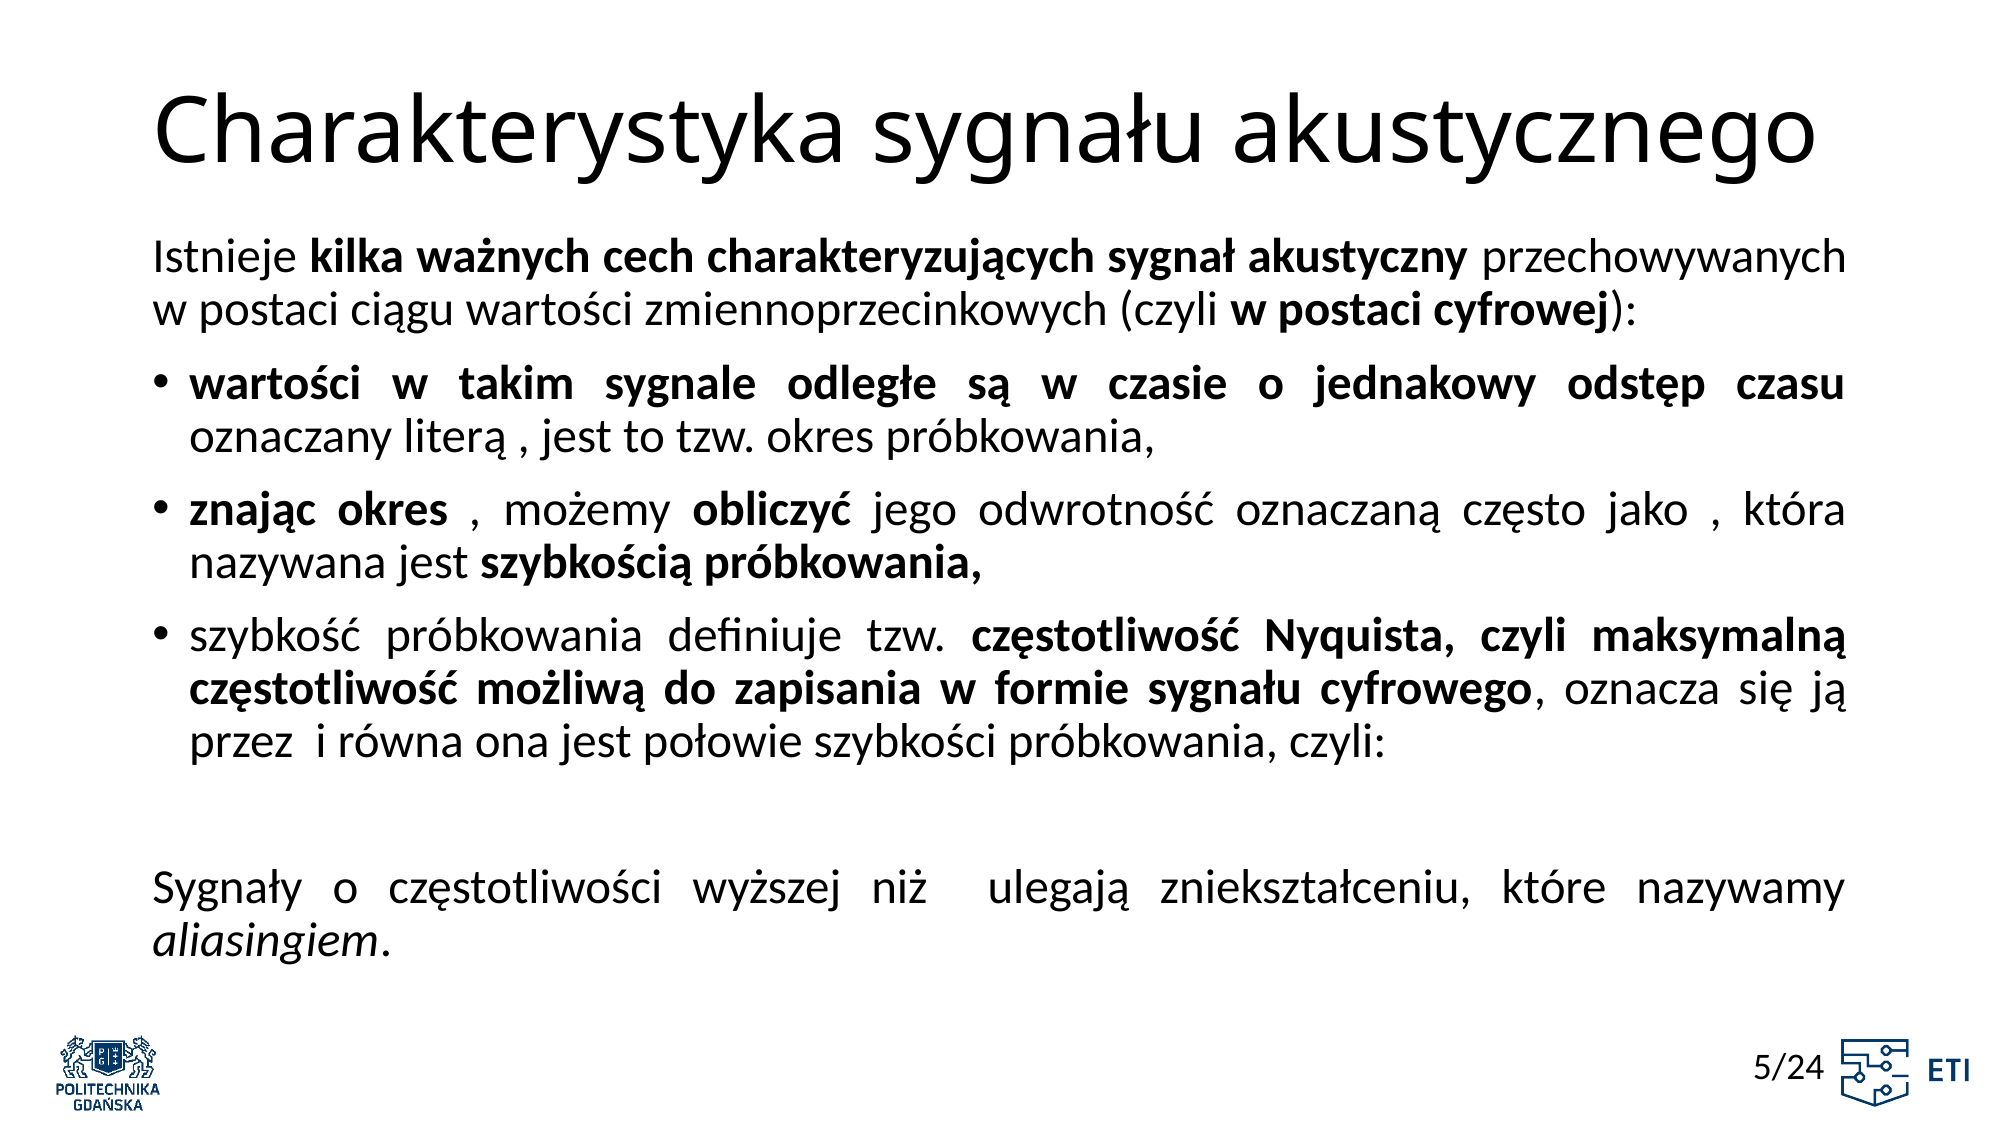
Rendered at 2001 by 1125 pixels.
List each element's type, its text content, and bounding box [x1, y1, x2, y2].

picture [1841, 1039, 1969, 1107]
text_box 5/24 [1716, 1034, 1840, 1095]
picture [28, 1016, 188, 1125]
title Charakterystyka sygnału akustycznego [137, 59, 1863, 206]
